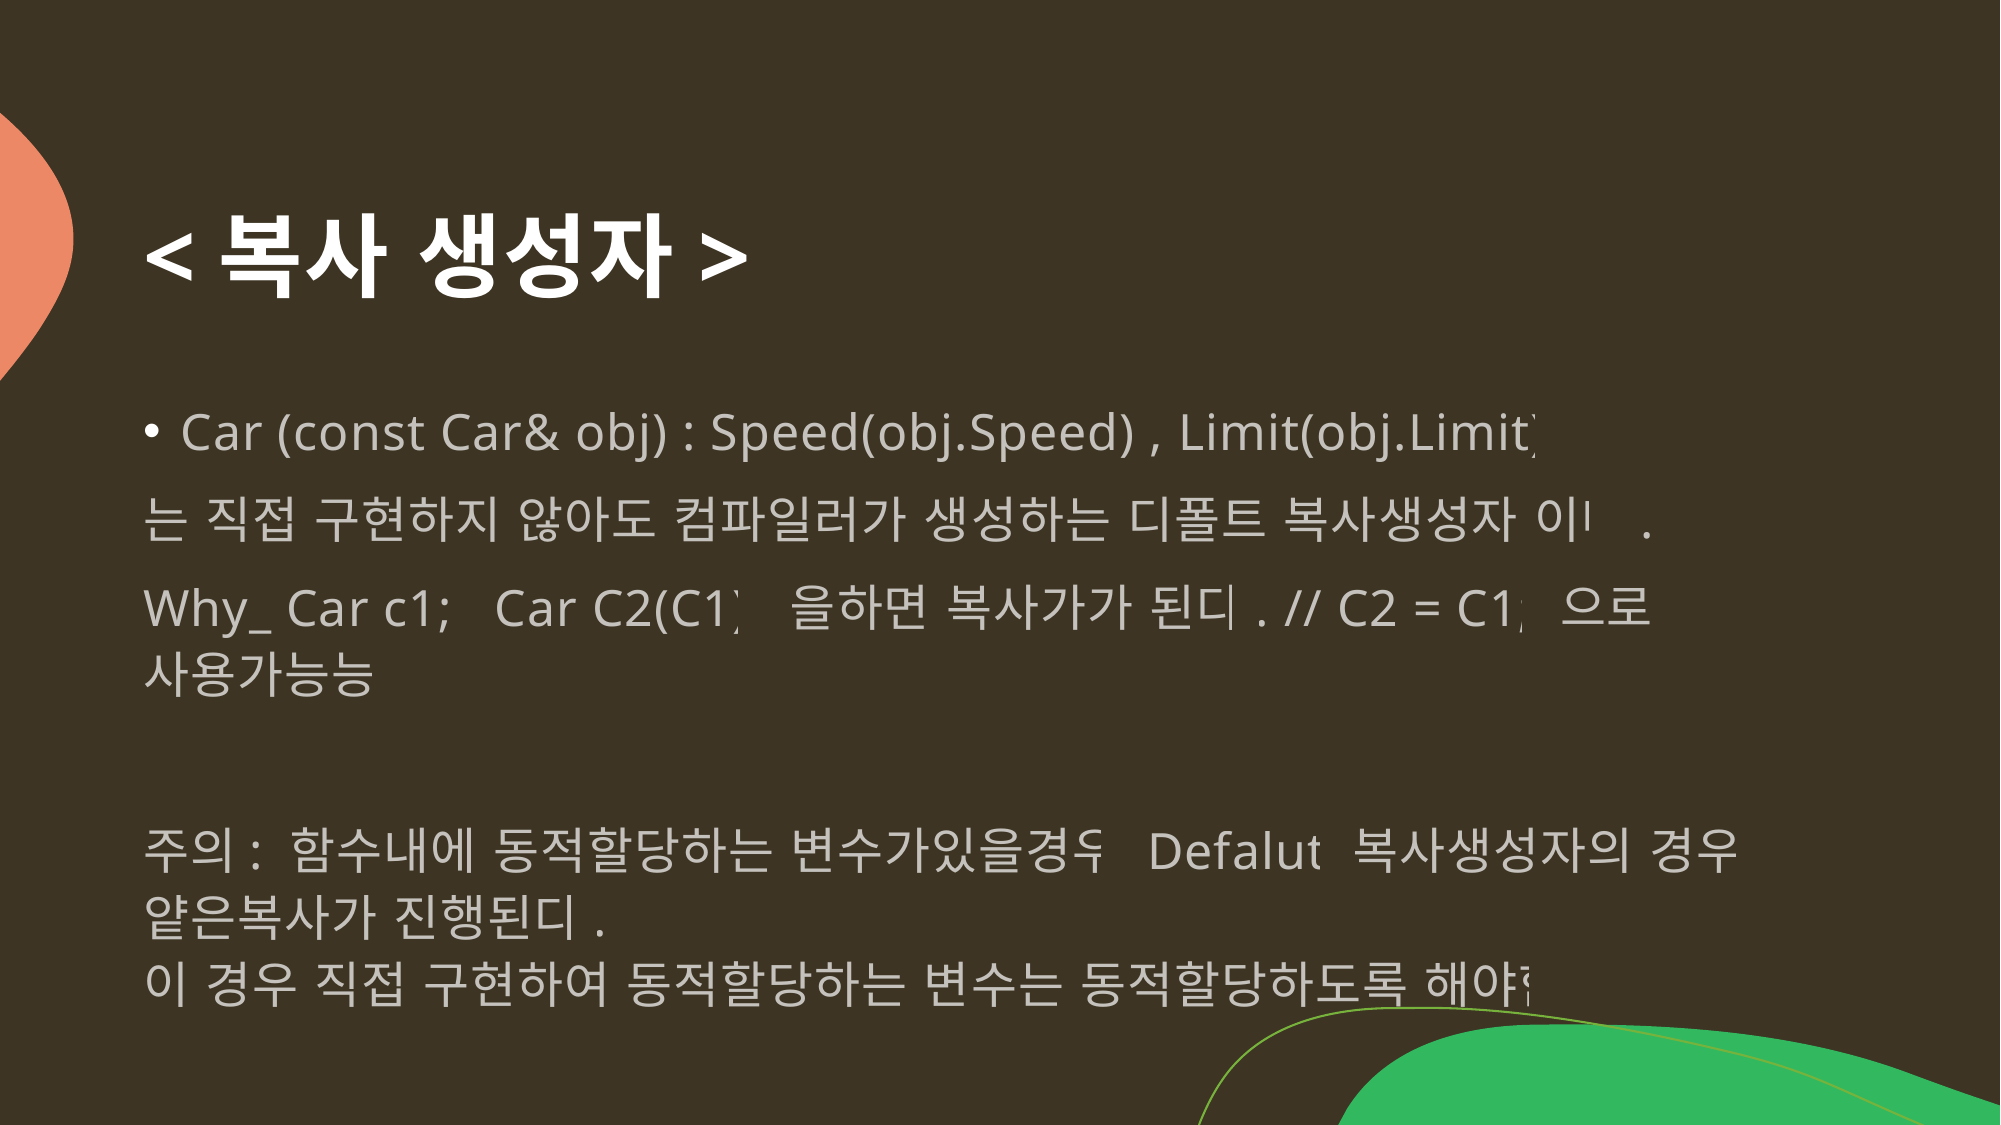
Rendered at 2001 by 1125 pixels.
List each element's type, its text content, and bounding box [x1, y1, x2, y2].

title <복사 생성자> [125, 125, 1875, 375]
list Car (const Car& obj) : Speed(obj.Speed) , Limit(obj.Limit){}; 는 직접 구현하지 않아도 컴파일러가 생성하는 디폴트 복사생성자 이다. Why_ Car c1; Car C2(C1); 을하면 복사가가 된다. // C2 = C1; 으로 사용가능능 주의: 함수내에 동적할당하는 변수가있을경우 Defalut 복사생성자의 경우 얕은복사가 진행된다. 이 경우 직접 구현하여 동적할당하는 변수는 동적할당하도록 해야함 [125, 375, 1875, 1002]
